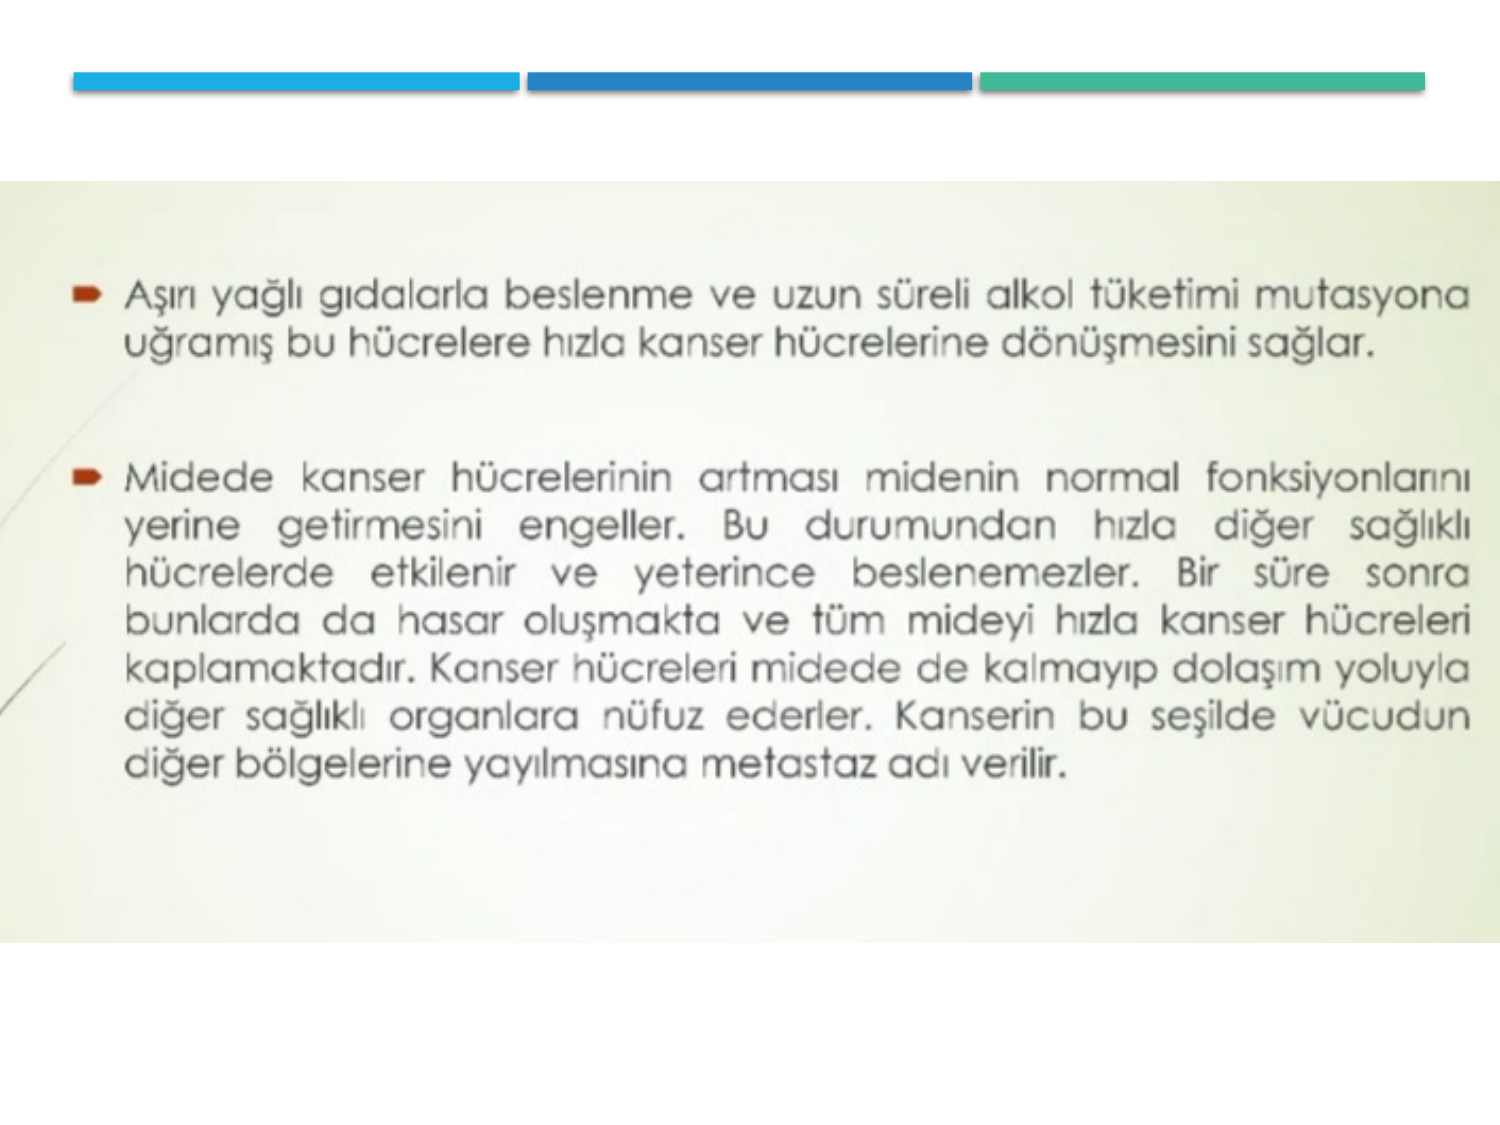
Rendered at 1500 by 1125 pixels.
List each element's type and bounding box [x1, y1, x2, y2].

picture [0, 181, 1500, 944]
